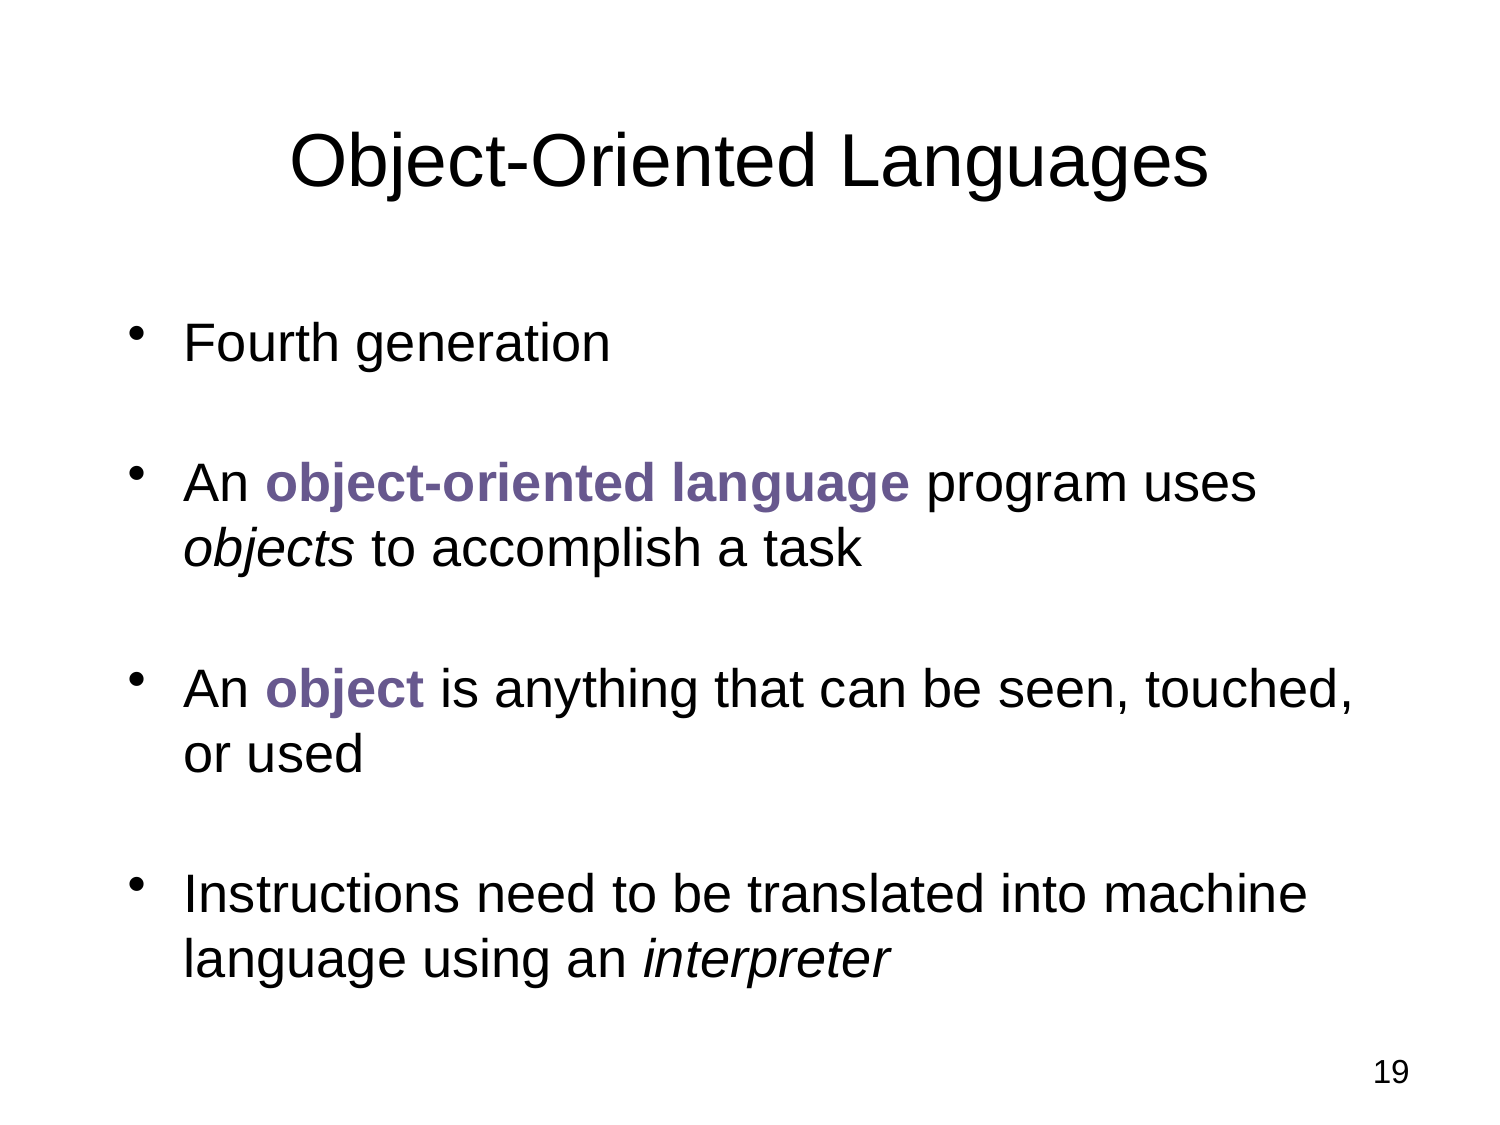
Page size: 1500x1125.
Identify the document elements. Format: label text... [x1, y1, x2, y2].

title Object-Oriented Languages [112, 62, 1388, 251]
slide_number 19 [1074, 1042, 1426, 1103]
list Fourth generation An object-oriented language program uses objects to accomplish a task An object is anything that can be seen, touched, or used Instructions need to be translated into machine language using an interpreter [112, 299, 1388, 1001]
